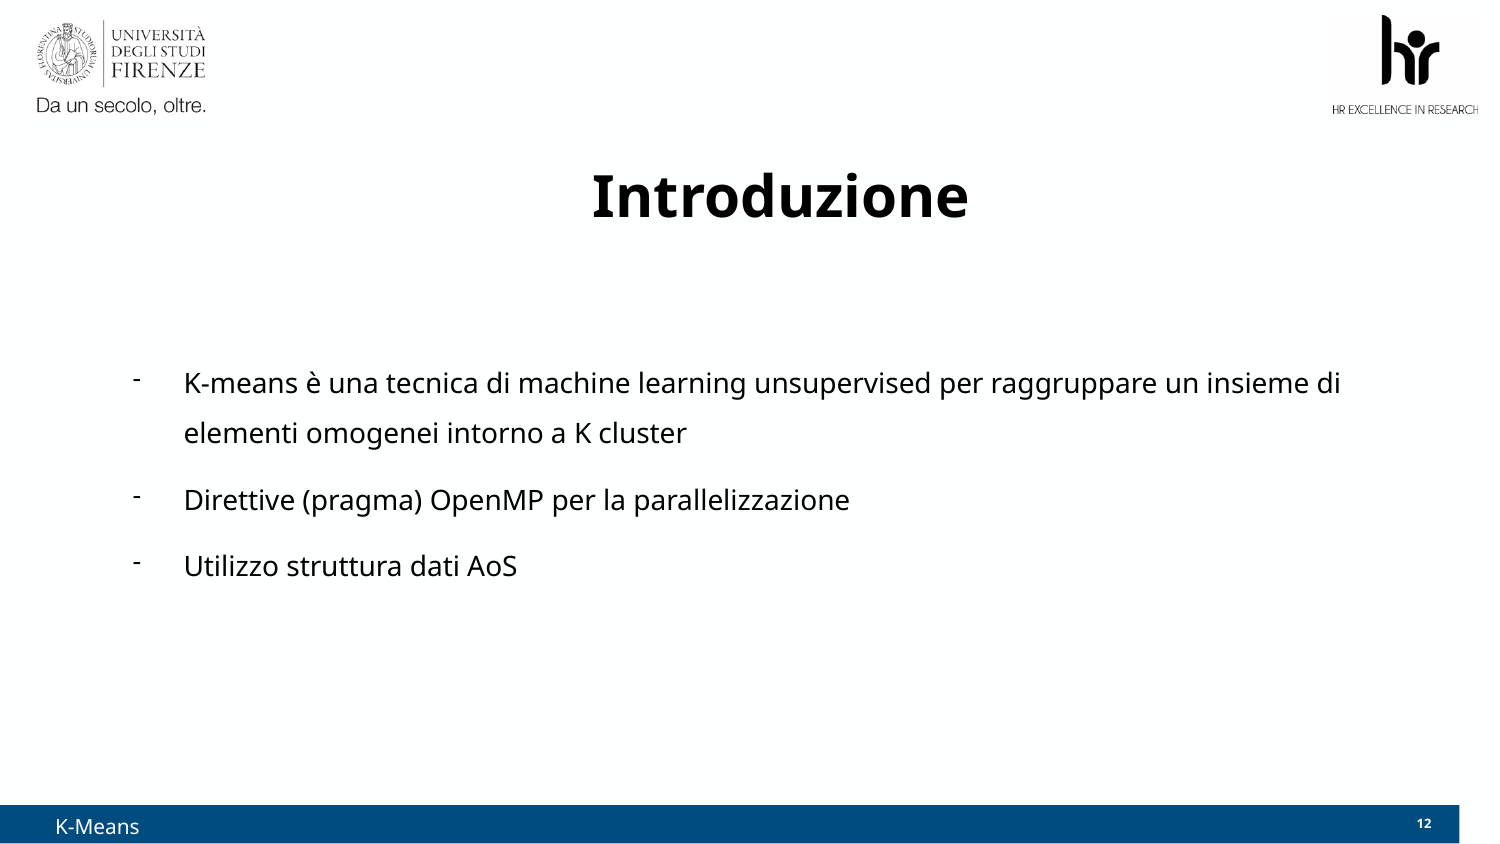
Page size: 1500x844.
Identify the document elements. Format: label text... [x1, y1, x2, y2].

list K-means è una tecnica di machine learning unsupervised per raggruppare un insieme di elementi omogenei intorno a K cluster Direttive (pragma) OpenMP per la parallelizzazione Utilizzo struttura dati AoS [117, 223, 1447, 773]
picture [33, 17, 209, 116]
title Introduzione [117, 134, 1447, 223]
picture [1333, 15, 1478, 114]
text_box K-Means [40, 809, 1286, 840]
